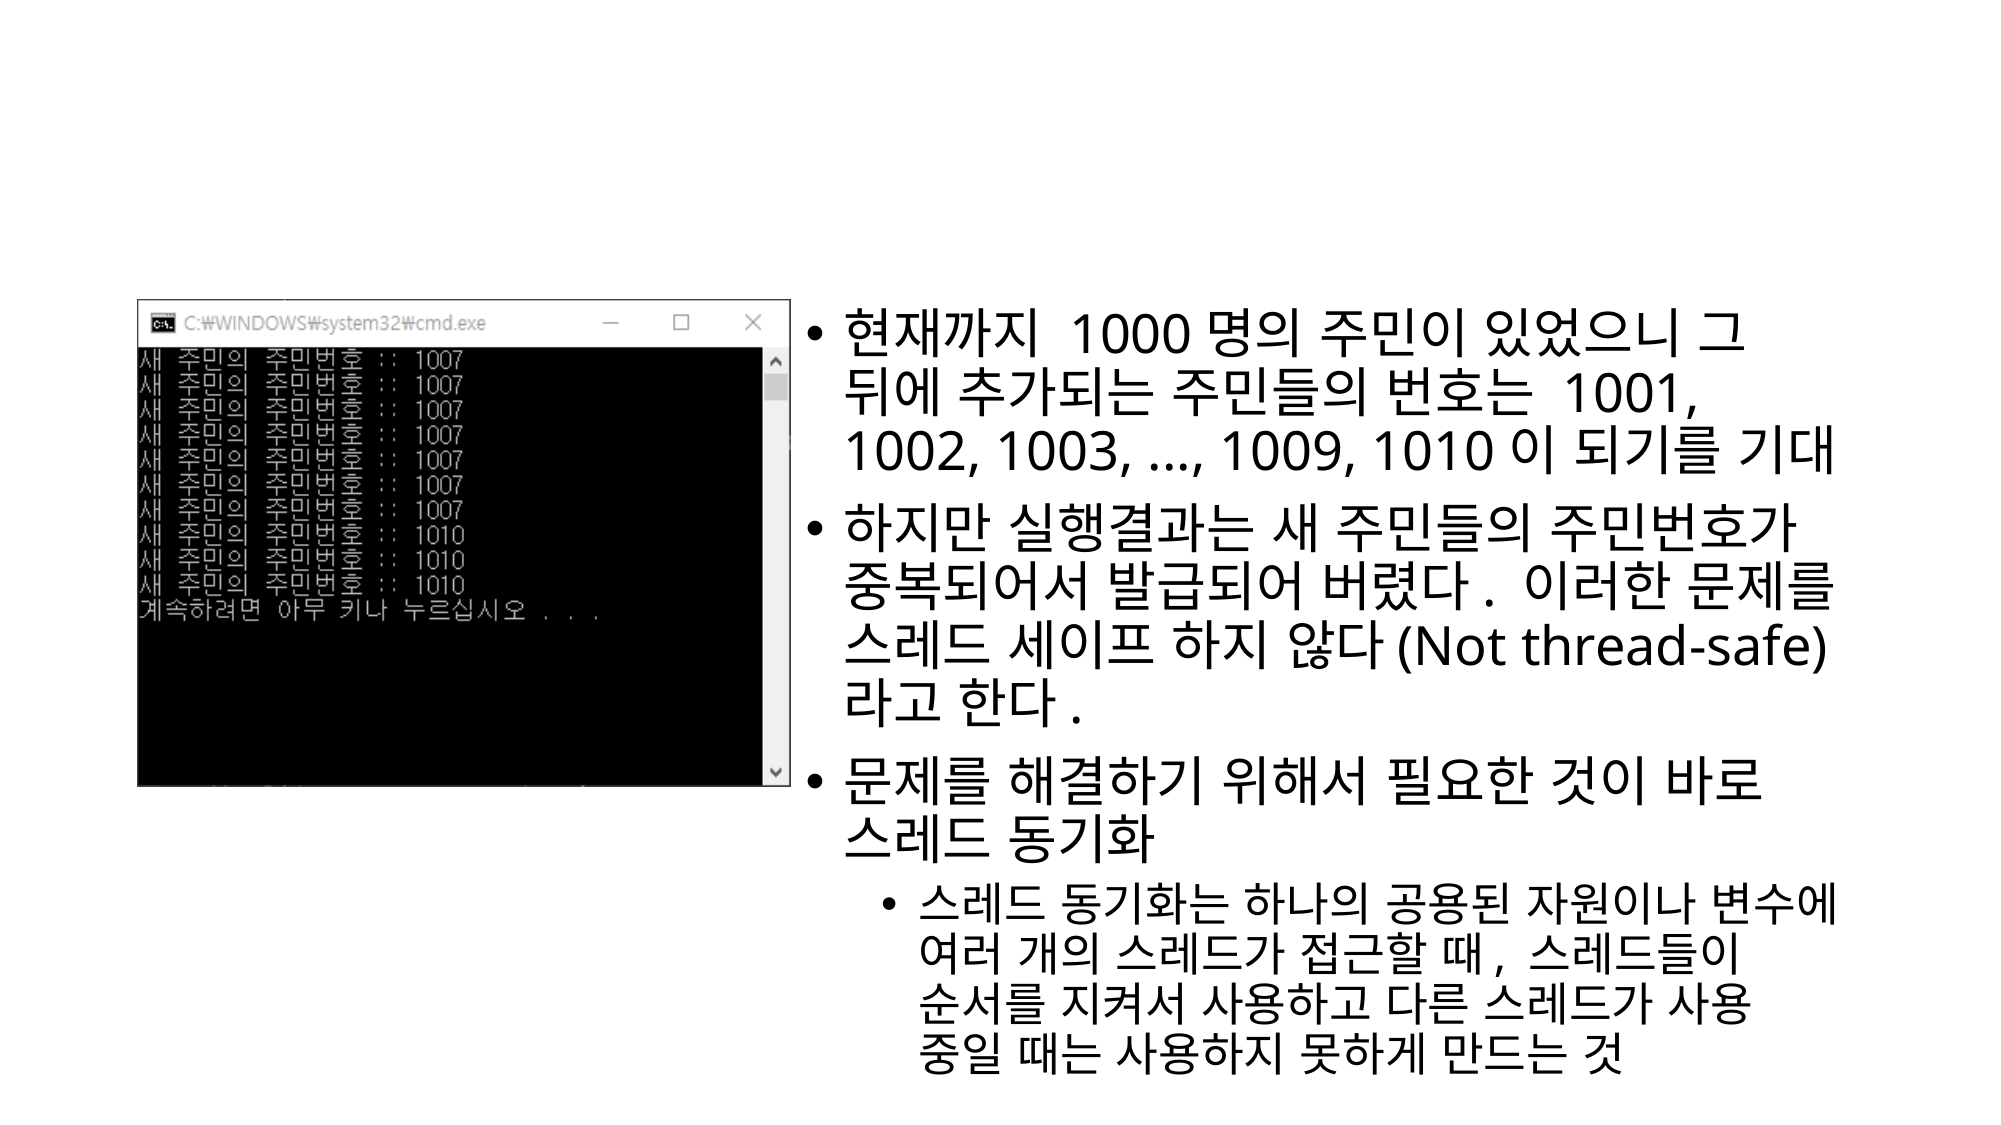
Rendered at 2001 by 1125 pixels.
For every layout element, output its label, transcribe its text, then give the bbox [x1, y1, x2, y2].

list 현재까지 1000명의 주민이 있었으니 그 뒤에 추가되는 주민들의 번호는 1001, 1002, 1003, ..., 1009, 1010이 되기를 기대 하지만 실행결과는 새 주민들의 주민번호가 중복되어서 발급되어 버렸다. 이러한 문제를 스레드 세이프 하지 않다(Not thread-safe)라고 한다. 문제를 해결하기 위해서 필요한 것이 바로 스레드 동기화 스레드 동기화는 하나의 공용된 자원이나 변수에 여러 개의 스레드가 접근할 때, 스레드들이 순서를 지켜서 사용하고 다른 스레드가 사용 중일 때는 사용하지 못하게 만드는 것 [790, 299, 1863, 1100]
picture [136, 298, 792, 788]
